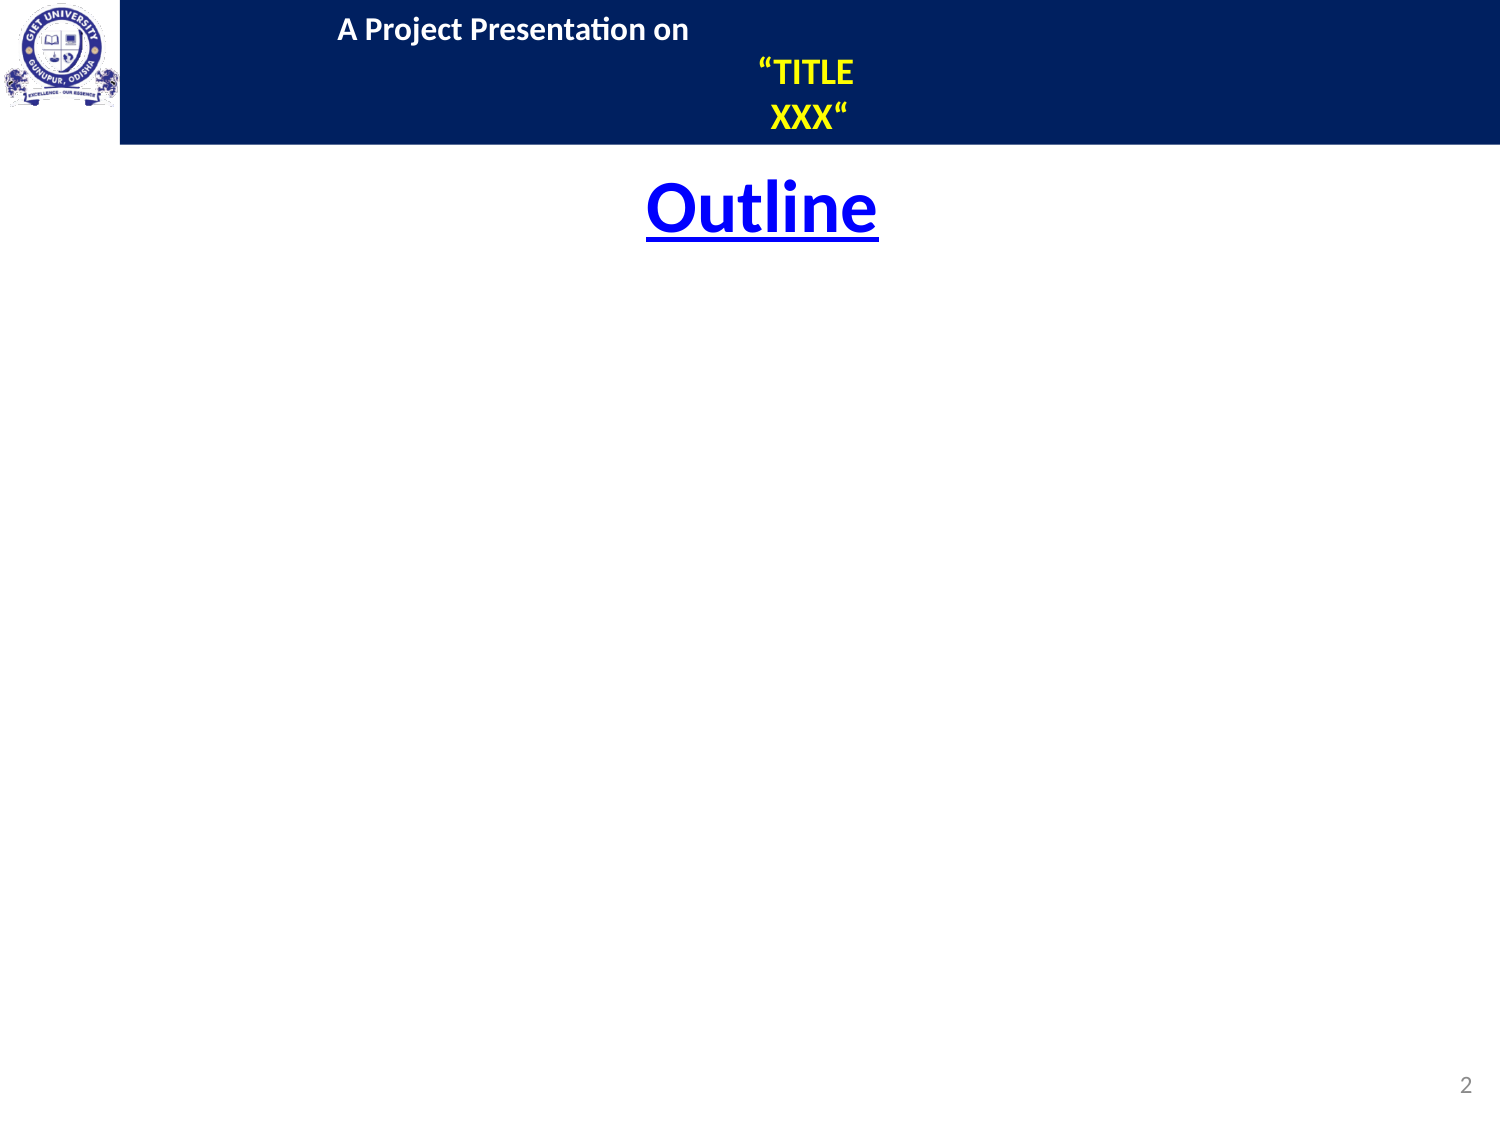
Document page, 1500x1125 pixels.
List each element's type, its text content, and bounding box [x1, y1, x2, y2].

slide_number 2 [1050, 1042, 1488, 1125]
picture [0, 0, 124, 113]
text_box Outline [49, 149, 1475, 255]
